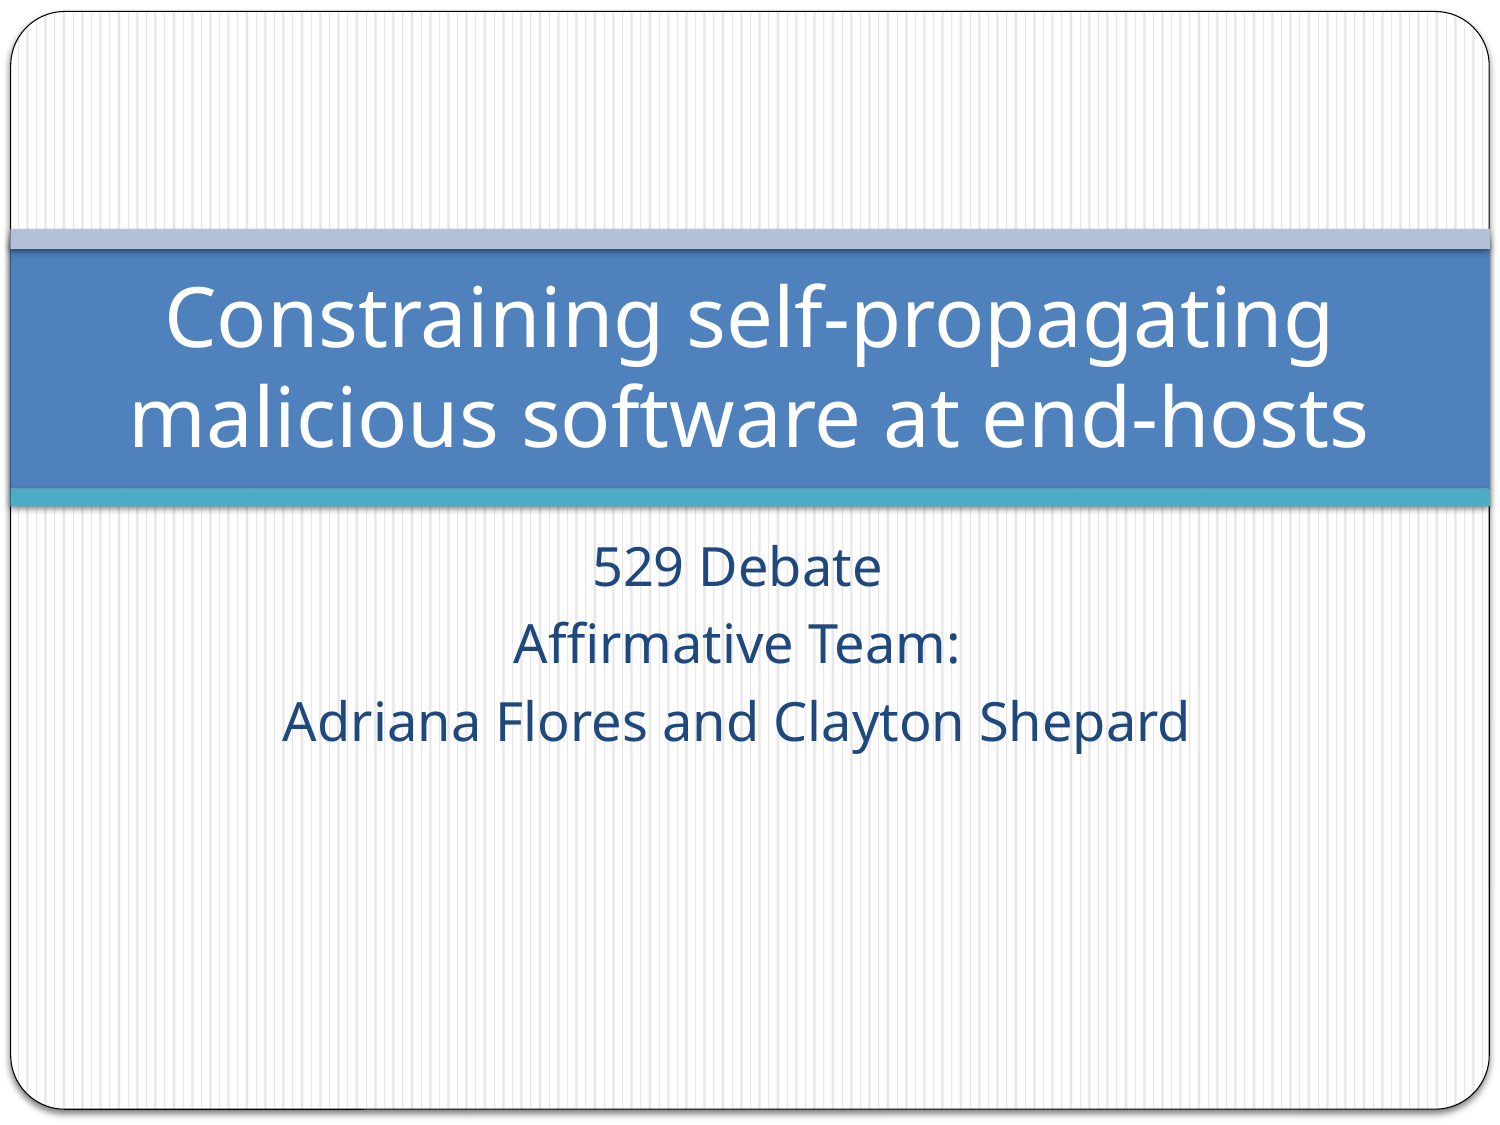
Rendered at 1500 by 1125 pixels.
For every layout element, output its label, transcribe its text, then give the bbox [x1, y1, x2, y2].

subtitle 529 Debate Affirmative Team: Adriana Flores and Clayton Shepard [212, 525, 1263, 788]
title Constraining self-propagating malicious software at end-hosts [75, 247, 1425, 489]
